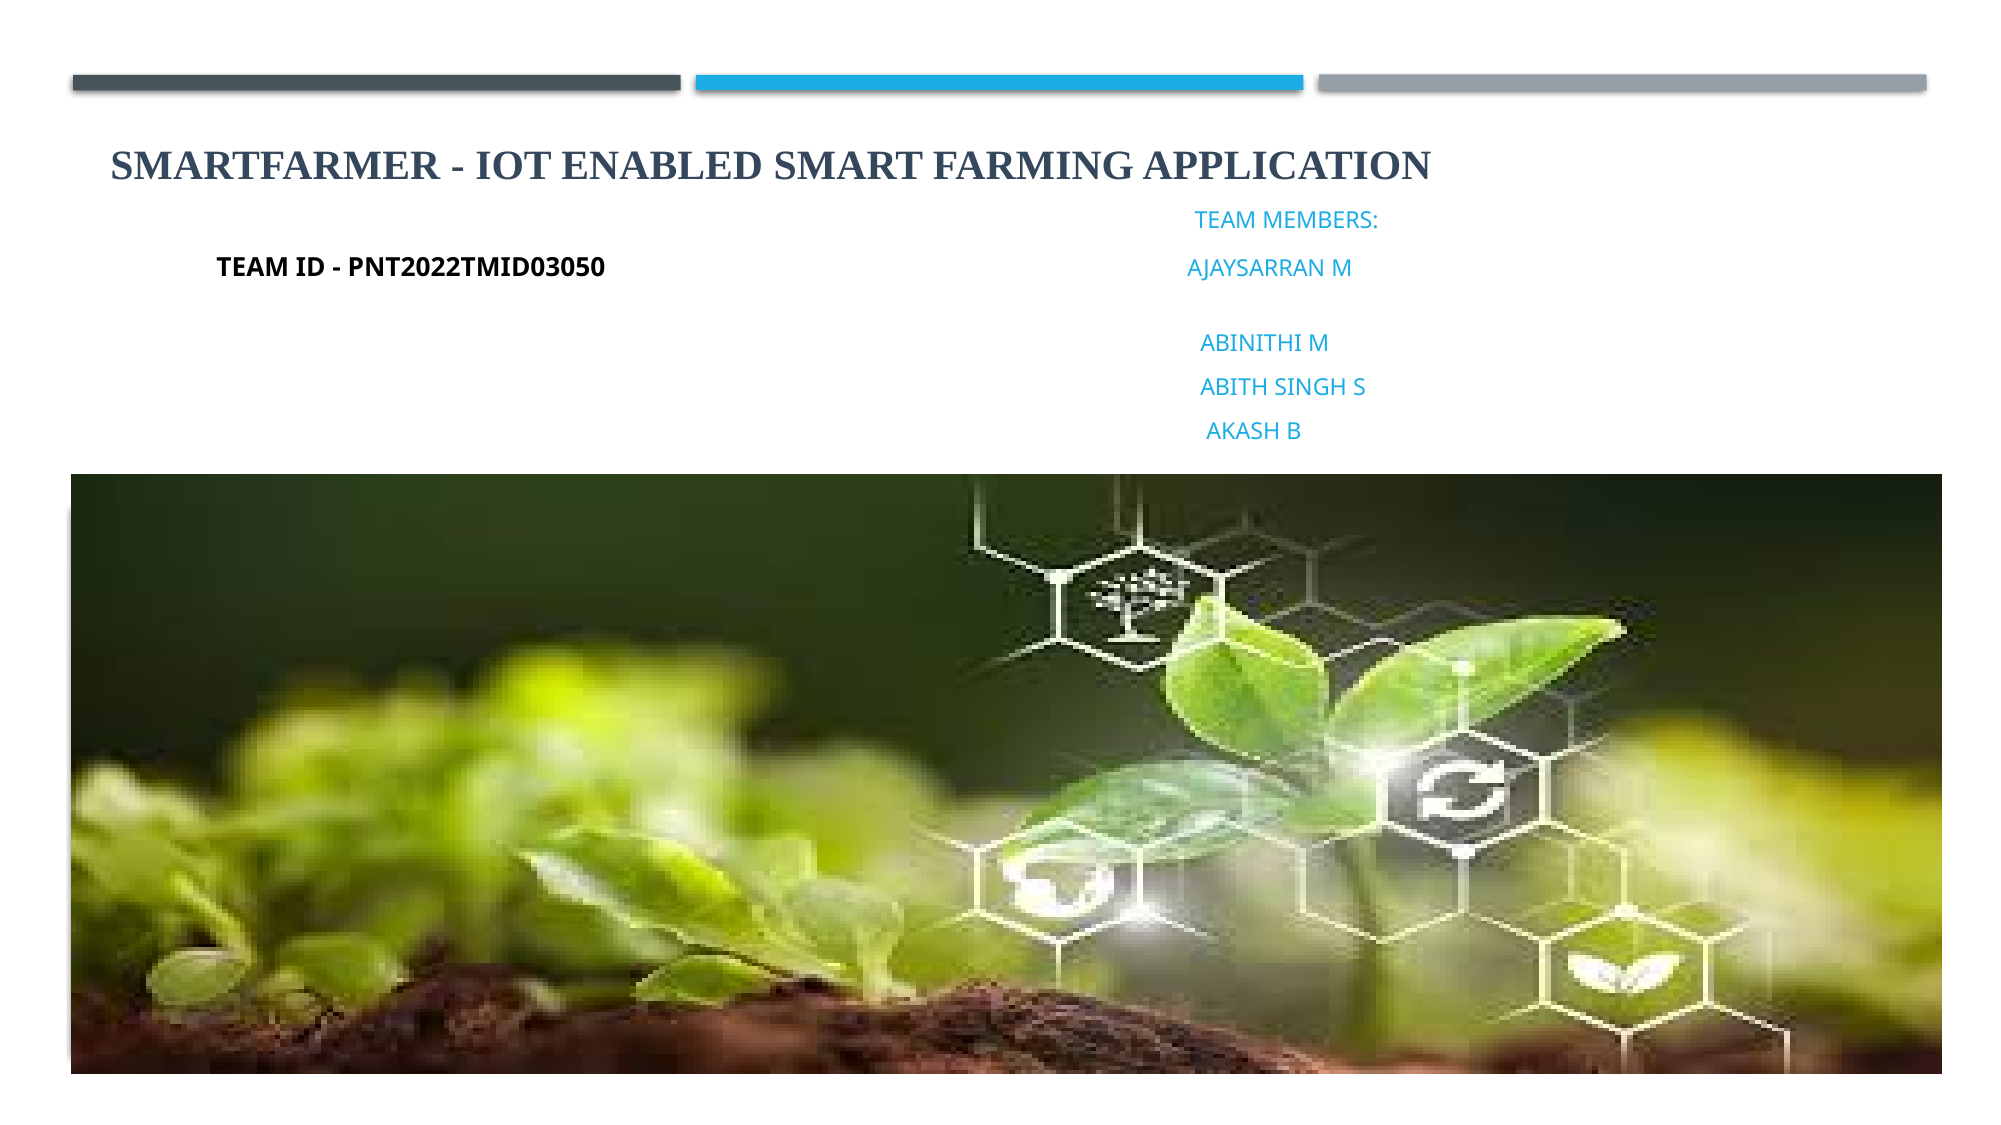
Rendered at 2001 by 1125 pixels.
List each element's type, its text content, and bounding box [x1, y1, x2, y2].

title SMARTFARMER - IOT ENABLED SMART FARMING APPLICATION [95, 76, 1759, 195]
subtitle TEAM MEMBERS: TEAM ID - PNT2022TMID03050 AJAYSARRAN M ABINITHI M ABITH SINGH S AKASH B [183, 195, 1879, 455]
picture [70, 474, 1942, 1074]
